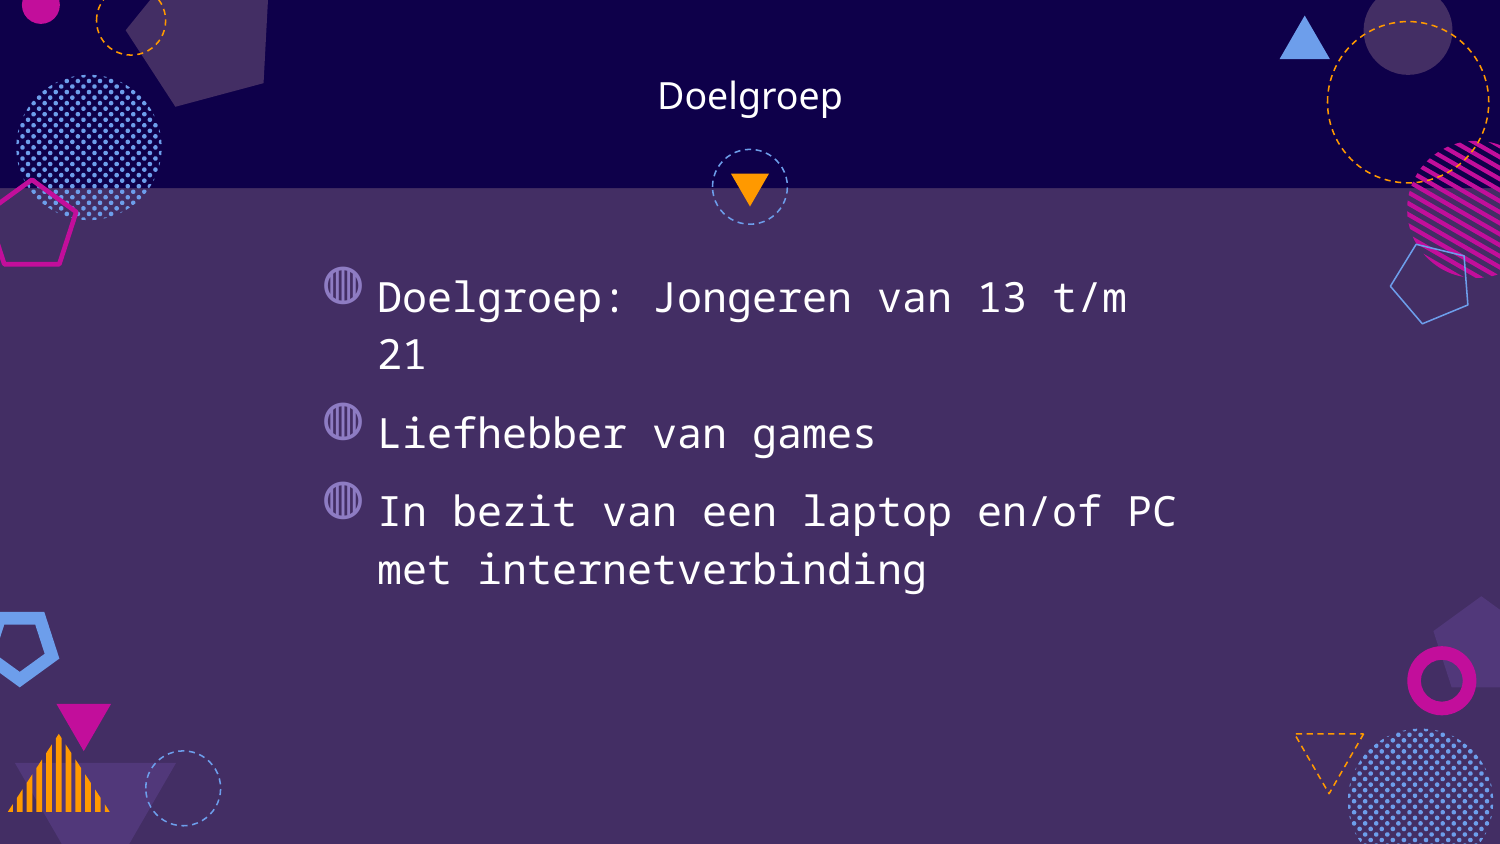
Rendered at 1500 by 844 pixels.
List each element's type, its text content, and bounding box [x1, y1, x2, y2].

title Doelgroep [335, 0, 1165, 189]
list Doelgroep: Jongeren van 13 t/m 21 Liefhebber van games In bezit van een laptop en/of PC met internetverbinding [287, 248, 1213, 757]
